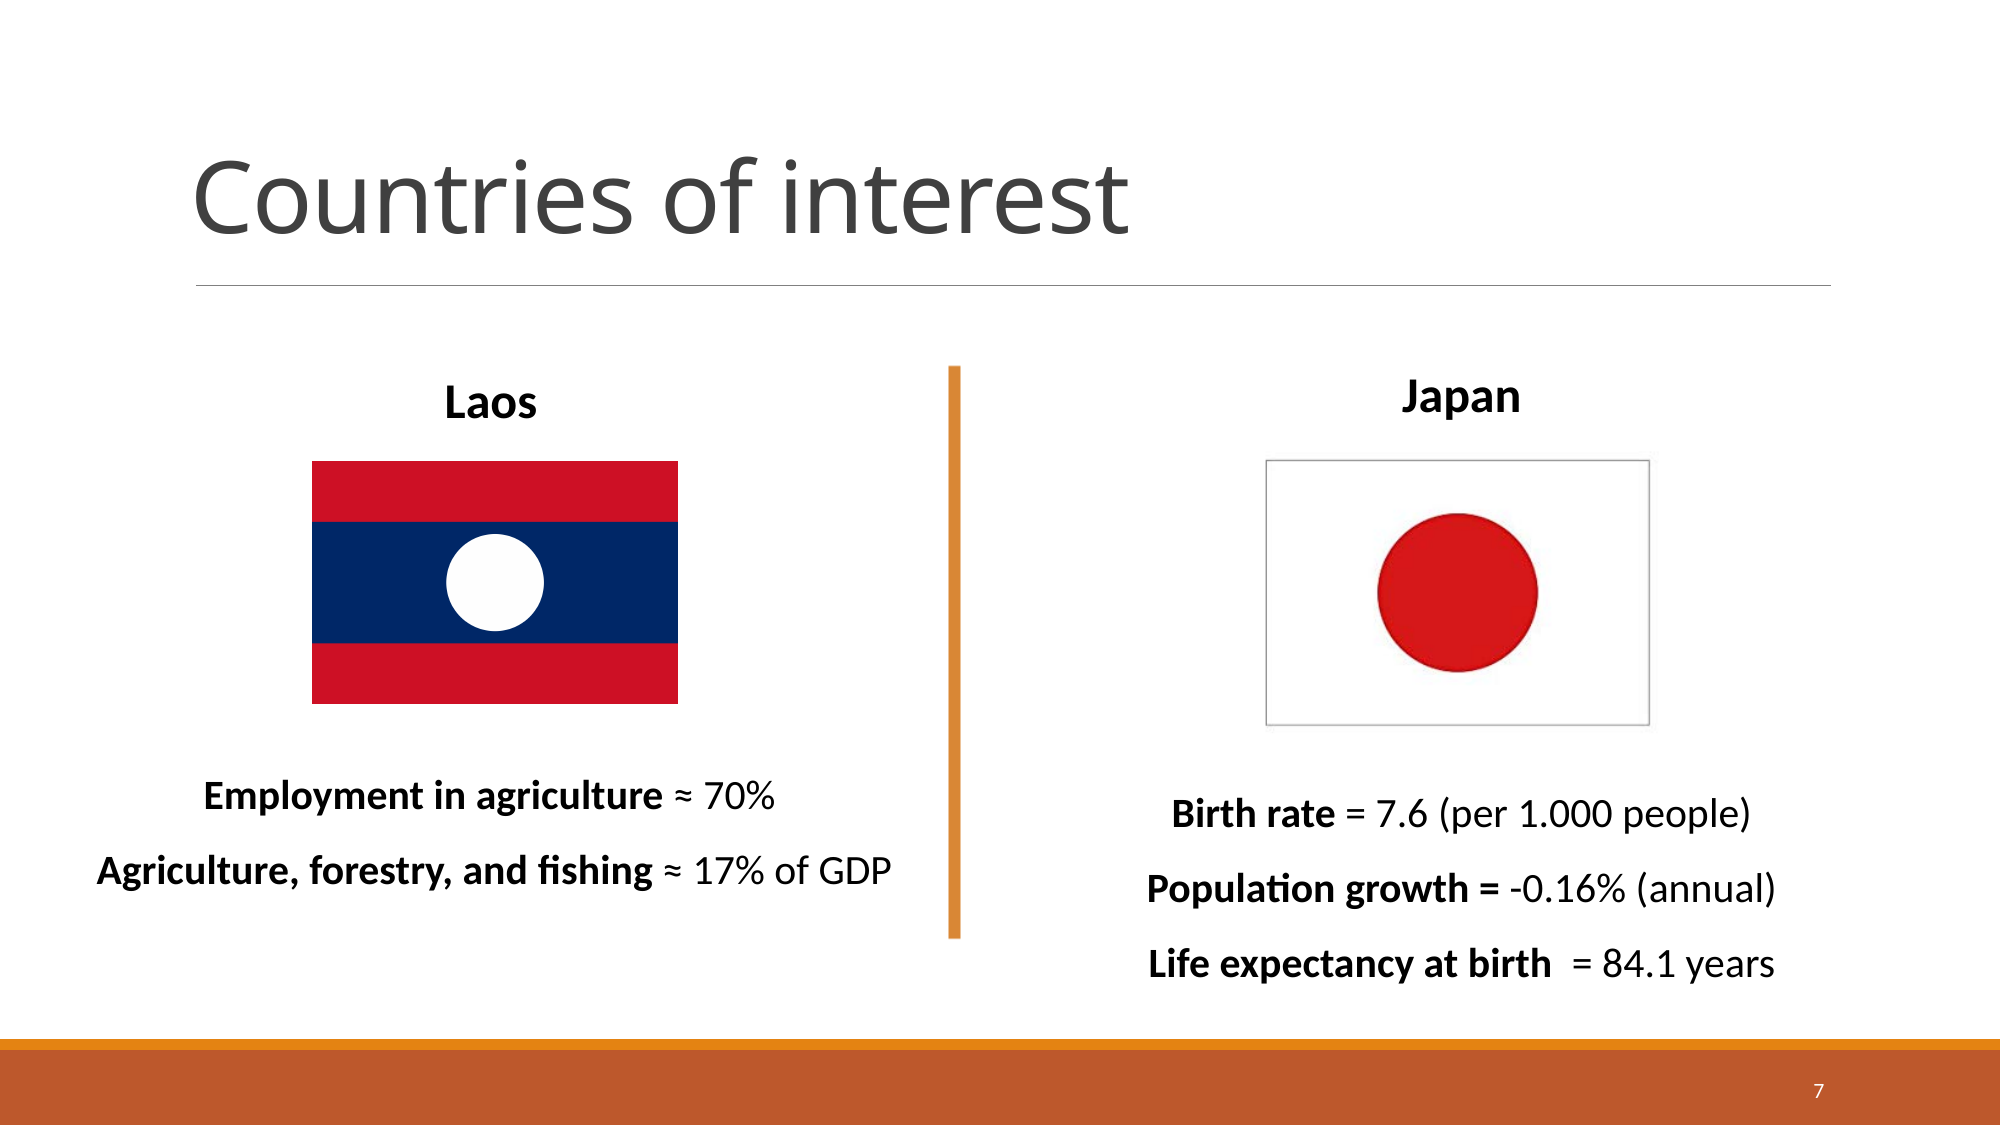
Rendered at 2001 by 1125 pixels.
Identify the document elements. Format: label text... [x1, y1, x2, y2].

slide_number 7 [1624, 1059, 1840, 1120]
text_box Employment in agriculture ≈ 70% Agriculture, forestry, and fishing ≈ 17% of GDP [71, 734, 918, 900]
picture [941, 354, 973, 943]
title Countries of interest [175, 97, 1826, 262]
text_box Japan [1295, 355, 1629, 430]
picture [1256, 448, 1662, 736]
text_box Birth rate = 7.6 (per 1.000 people) Population growth = -0.16% (annual) Life expectancy at birth = 84.1 years [905, 753, 2000, 994]
picture [312, 460, 678, 705]
text_box Laos [324, 360, 658, 436]
